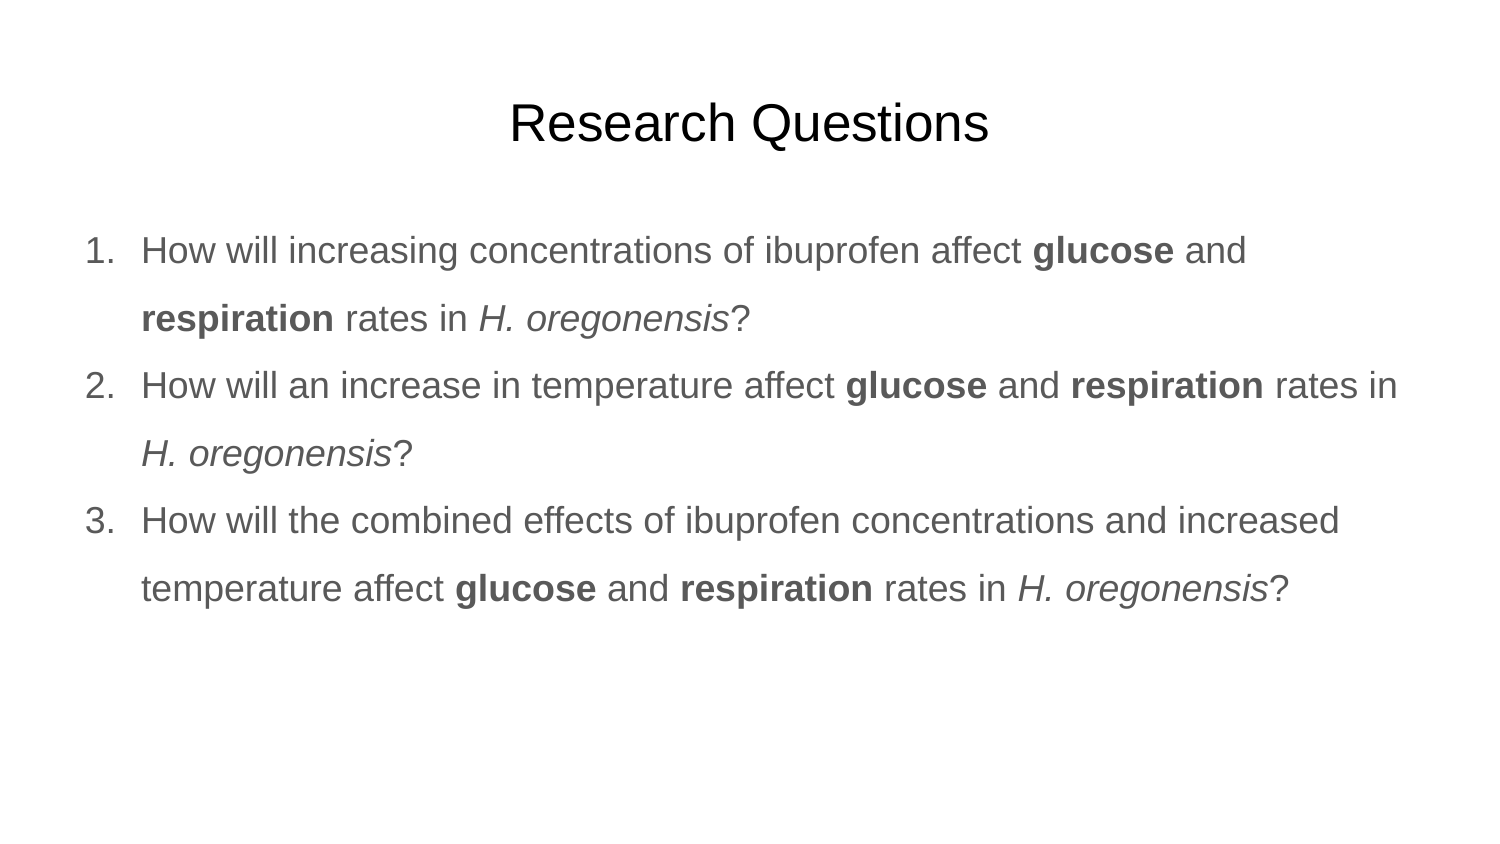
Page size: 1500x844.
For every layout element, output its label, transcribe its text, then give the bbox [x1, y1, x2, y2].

list How will increasing concentrations of ibuprofen affect glucose and respiration rates in H. oregonensis? How will an increase in temperature affect glucose and respiration rates in H. oregonensis? How will the combined effects of ibuprofen concentrations and increased temperature affect glucose and respiration rates in H. oregonensis? [51, 189, 1449, 750]
title Research Questions [51, 72, 1449, 167]
